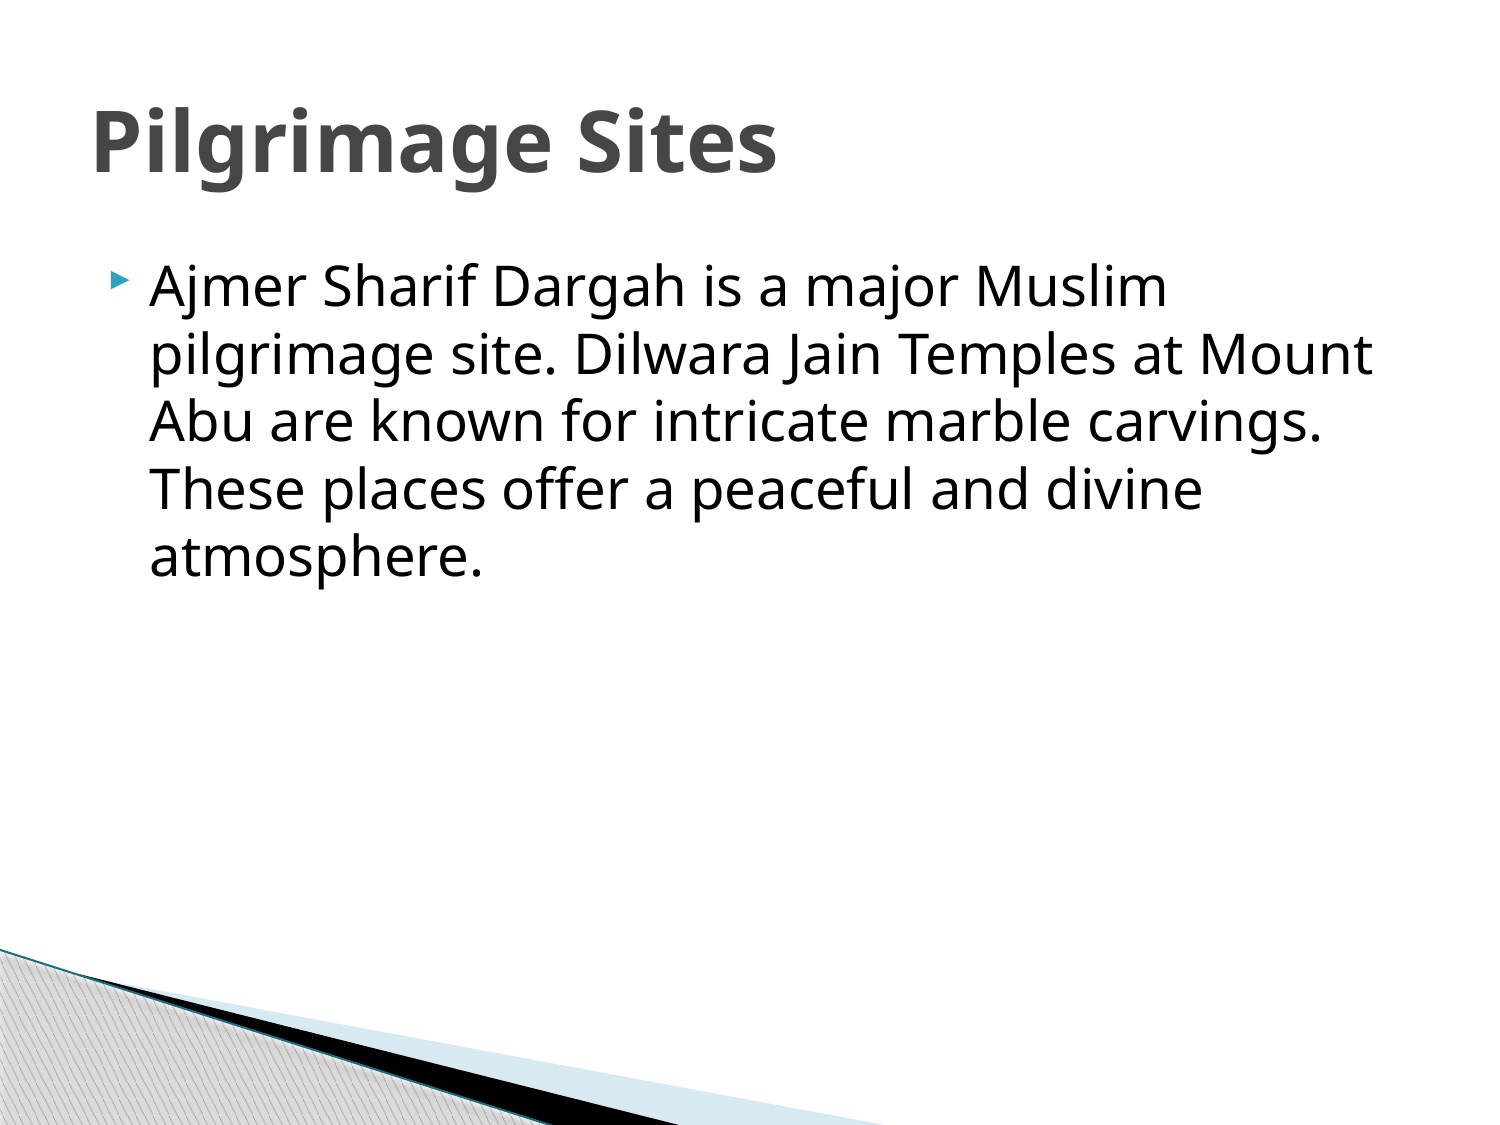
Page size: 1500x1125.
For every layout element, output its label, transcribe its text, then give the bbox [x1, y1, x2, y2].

title Pilgrimage Sites [75, 45, 1425, 233]
list Ajmer Sharif Dargah is a major Muslim pilgrimage site. Dilwara Jain Temples at Mount Abu are known for intricate marble carvings. These places offer a peaceful and divine atmosphere. [75, 243, 1425, 986]
